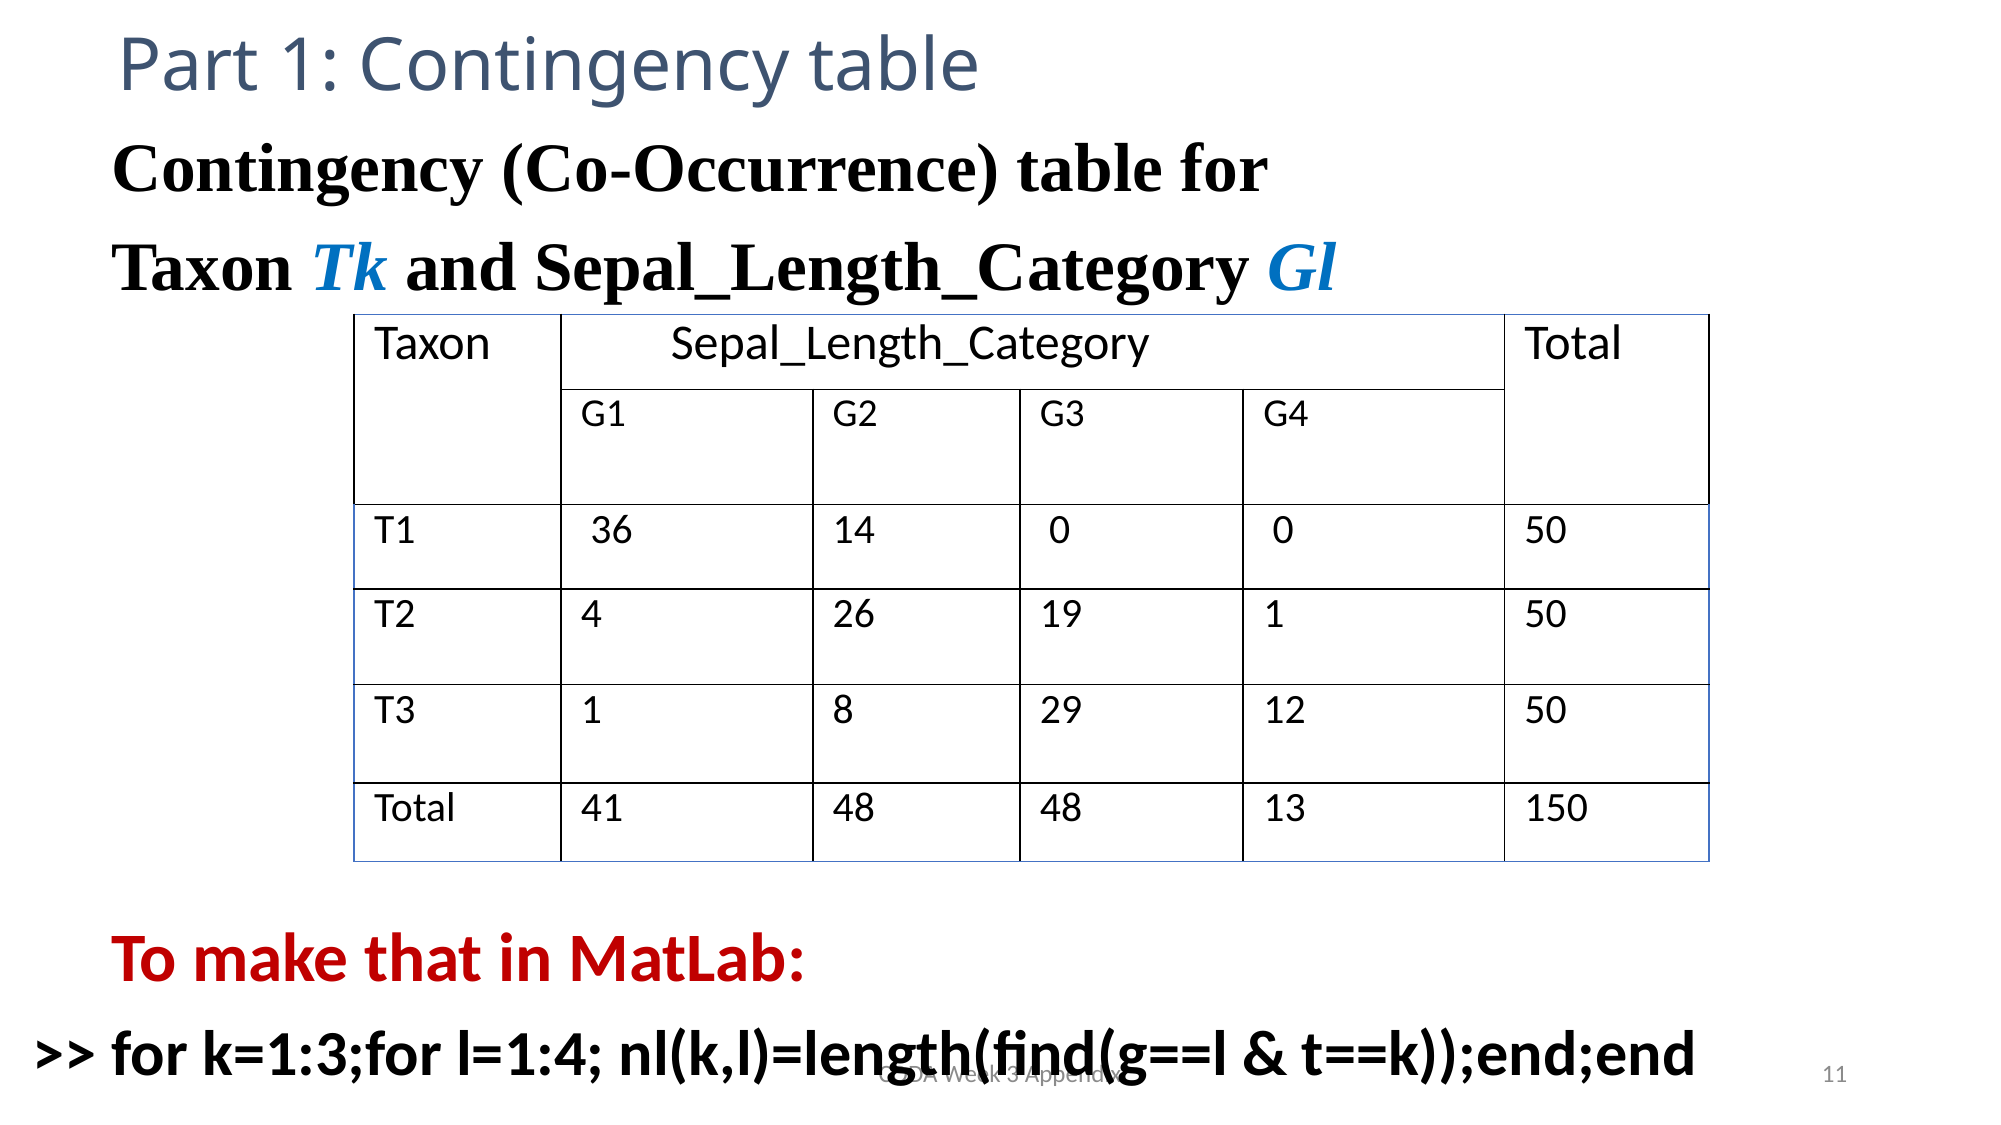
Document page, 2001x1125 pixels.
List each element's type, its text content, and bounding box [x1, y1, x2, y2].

table_cell 50 [1505, 590, 1708, 684]
table_cell T1 [355, 505, 560, 588]
table_cell 26 [814, 590, 1019, 684]
table_cell G1 [562, 390, 812, 504]
table_header Sepal_Length_Category [562, 315, 1504, 389]
table_cell T2 [355, 590, 560, 684]
table_cell G4 [1244, 390, 1504, 504]
table_cell 48 [1021, 784, 1242, 861]
table_cell 50 [1505, 685, 1708, 782]
table_header Taxon [355, 315, 560, 504]
table_cell 4 [562, 590, 812, 684]
table_cell 29 [1021, 685, 1242, 782]
table_cell 0 [1244, 505, 1504, 588]
table_cell 0 [1021, 505, 1242, 588]
table_cell T3 [355, 685, 560, 782]
table_cell 41 [562, 784, 812, 861]
table_cell 48 [814, 784, 1019, 861]
footer CODA Week 3 Appendix [662, 1042, 1338, 1103]
table_cell 14 [814, 505, 1019, 588]
table_cell G2 [814, 390, 1019, 504]
title Part 1: Contingency table [102, 19, 1954, 114]
table_cell 8 [814, 685, 1019, 782]
table_cell 50 [1505, 505, 1708, 588]
slide_number 11 [1412, 1042, 1863, 1103]
table_cell 13 [1244, 784, 1504, 861]
table_cell 1 [1244, 590, 1504, 684]
table_cell 19 [1021, 590, 1242, 684]
table_cell 12 [1244, 685, 1504, 782]
table_cell G3 [1021, 390, 1242, 504]
table_header Total [1505, 315, 1708, 504]
table_cell Total [355, 784, 560, 861]
list Contingency (Co-Occurrence) table for Taxon Tk and Sepal_Length_Category Gl To make that in MatLab: >> for k=1:3;for l=1:4; nl(k,l)=length(find(g==l & t==k));end;end [0, 124, 2000, 1106]
table_cell 36 [562, 505, 812, 588]
table_cell 1 [562, 685, 812, 782]
table_cell 150 [1505, 784, 1708, 861]
